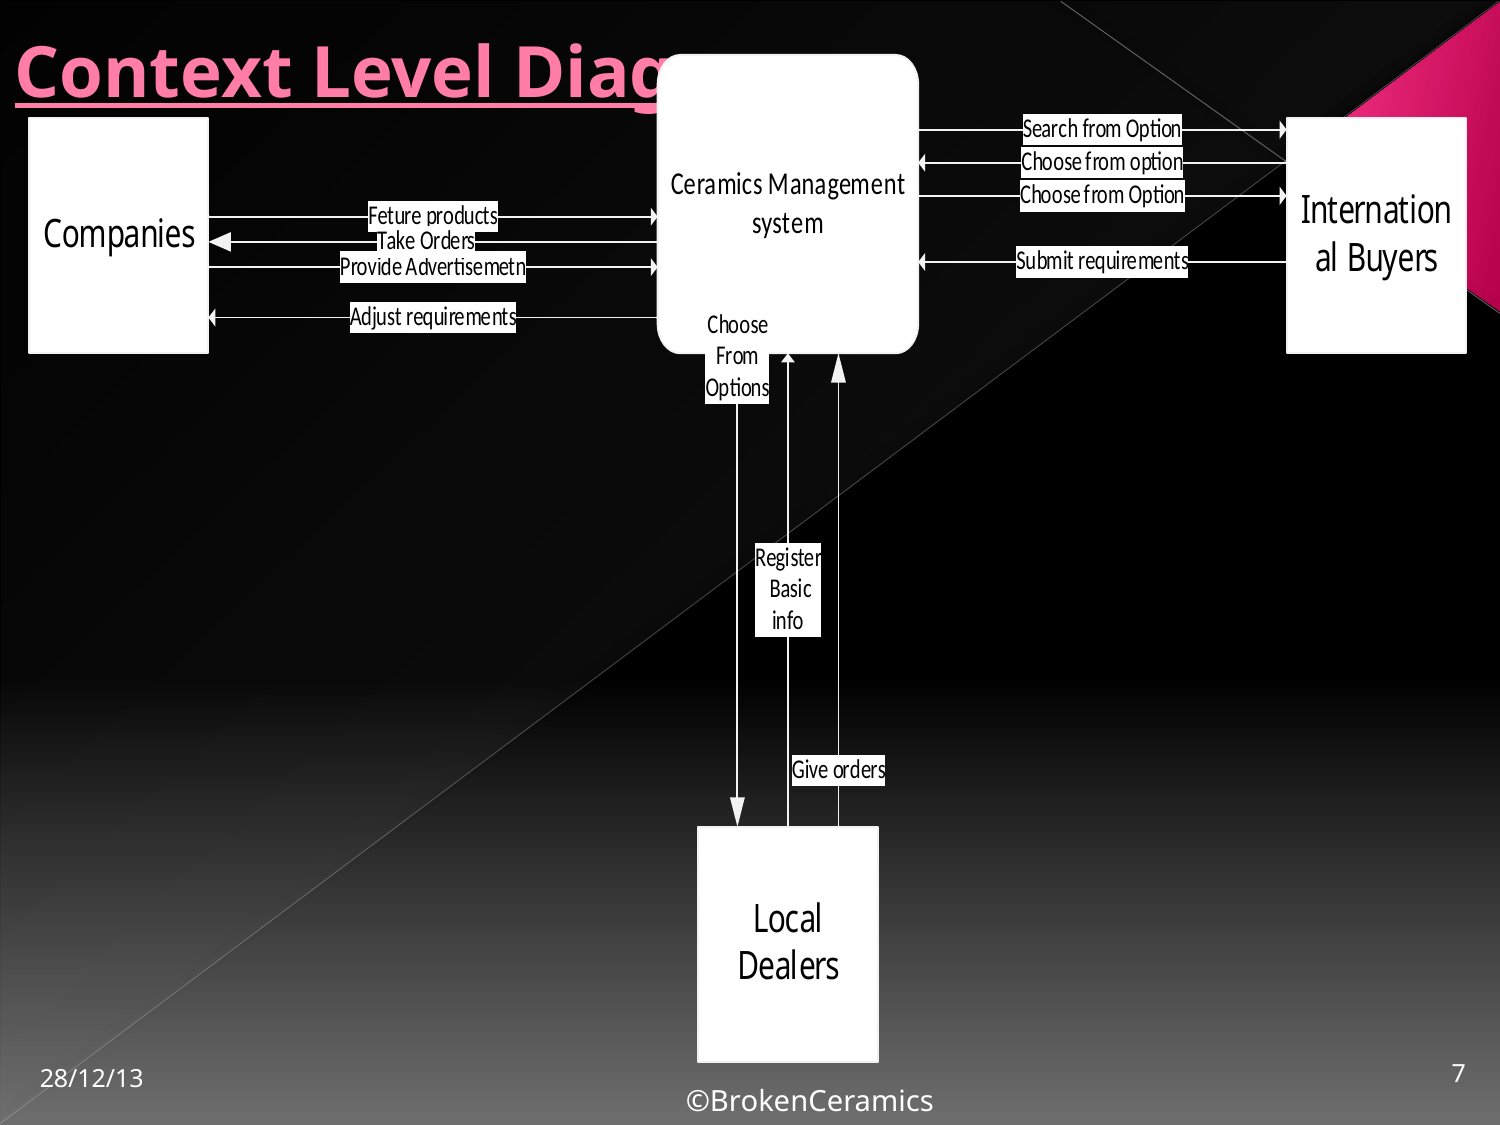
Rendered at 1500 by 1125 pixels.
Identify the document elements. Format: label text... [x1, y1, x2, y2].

title Context Level Diagram: [0, 0, 1188, 138]
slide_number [24, 1063, 375, 1100]
picture [24, 49, 1469, 1063]
footer ©BrokenCeramics [249, 1075, 949, 1125]
slide_number 7 [1417, 1050, 1500, 1100]
